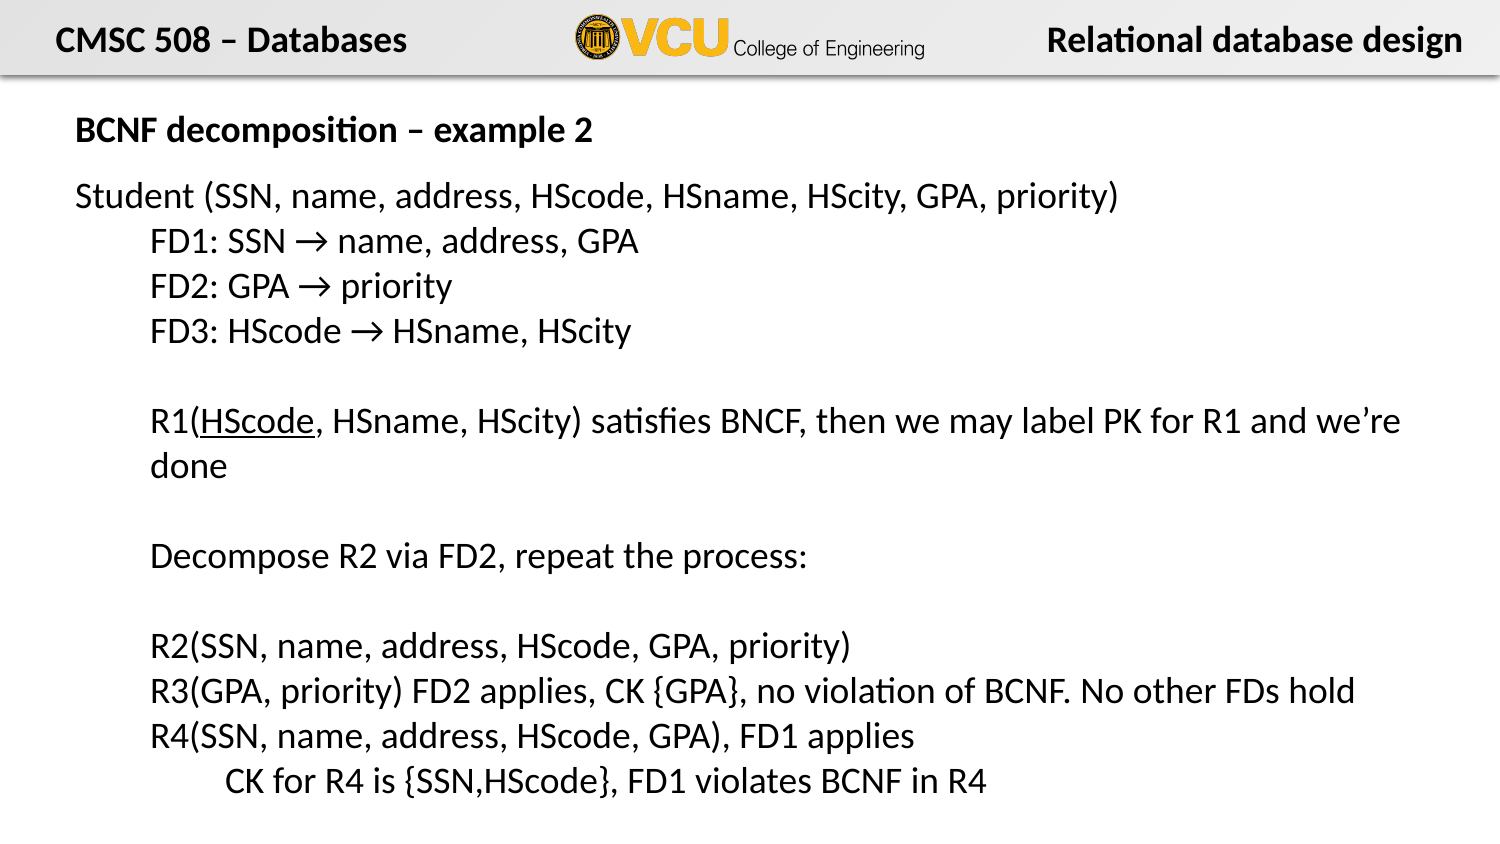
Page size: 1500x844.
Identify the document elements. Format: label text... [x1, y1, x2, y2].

picture [575, 14, 925, 61]
text_box Relational database design [1031, 7, 1479, 67]
text_box BCNF decomposition – example 2 Student (SSN, name, address, HScode, HSname, HScity, GPA, priority) FD1: SSN → name, address, GPA FD2: GPA → priority FD3: HScode → HSname, HScity R1(HScode, HSname, HScity) satisfies BNCF, then we may label PK for R1 and we’re done Decompose R2 via FD2, repeat the process: R2(SSN, name, address, HScode, GPA, priority) R3(GPA, priority) FD2 applies, CK {GPA}, no violation of BCNF. No other FDs hold R4(SSN, name, address, HScode, GPA), FD1 applies CK for R4 is {SSN,HScode}, FD1 violates BCNF in R4 [0, 75, 1500, 841]
text_box [0, 0, 1500, 75]
text_box CMSC 508 – Databases [40, 7, 423, 67]
